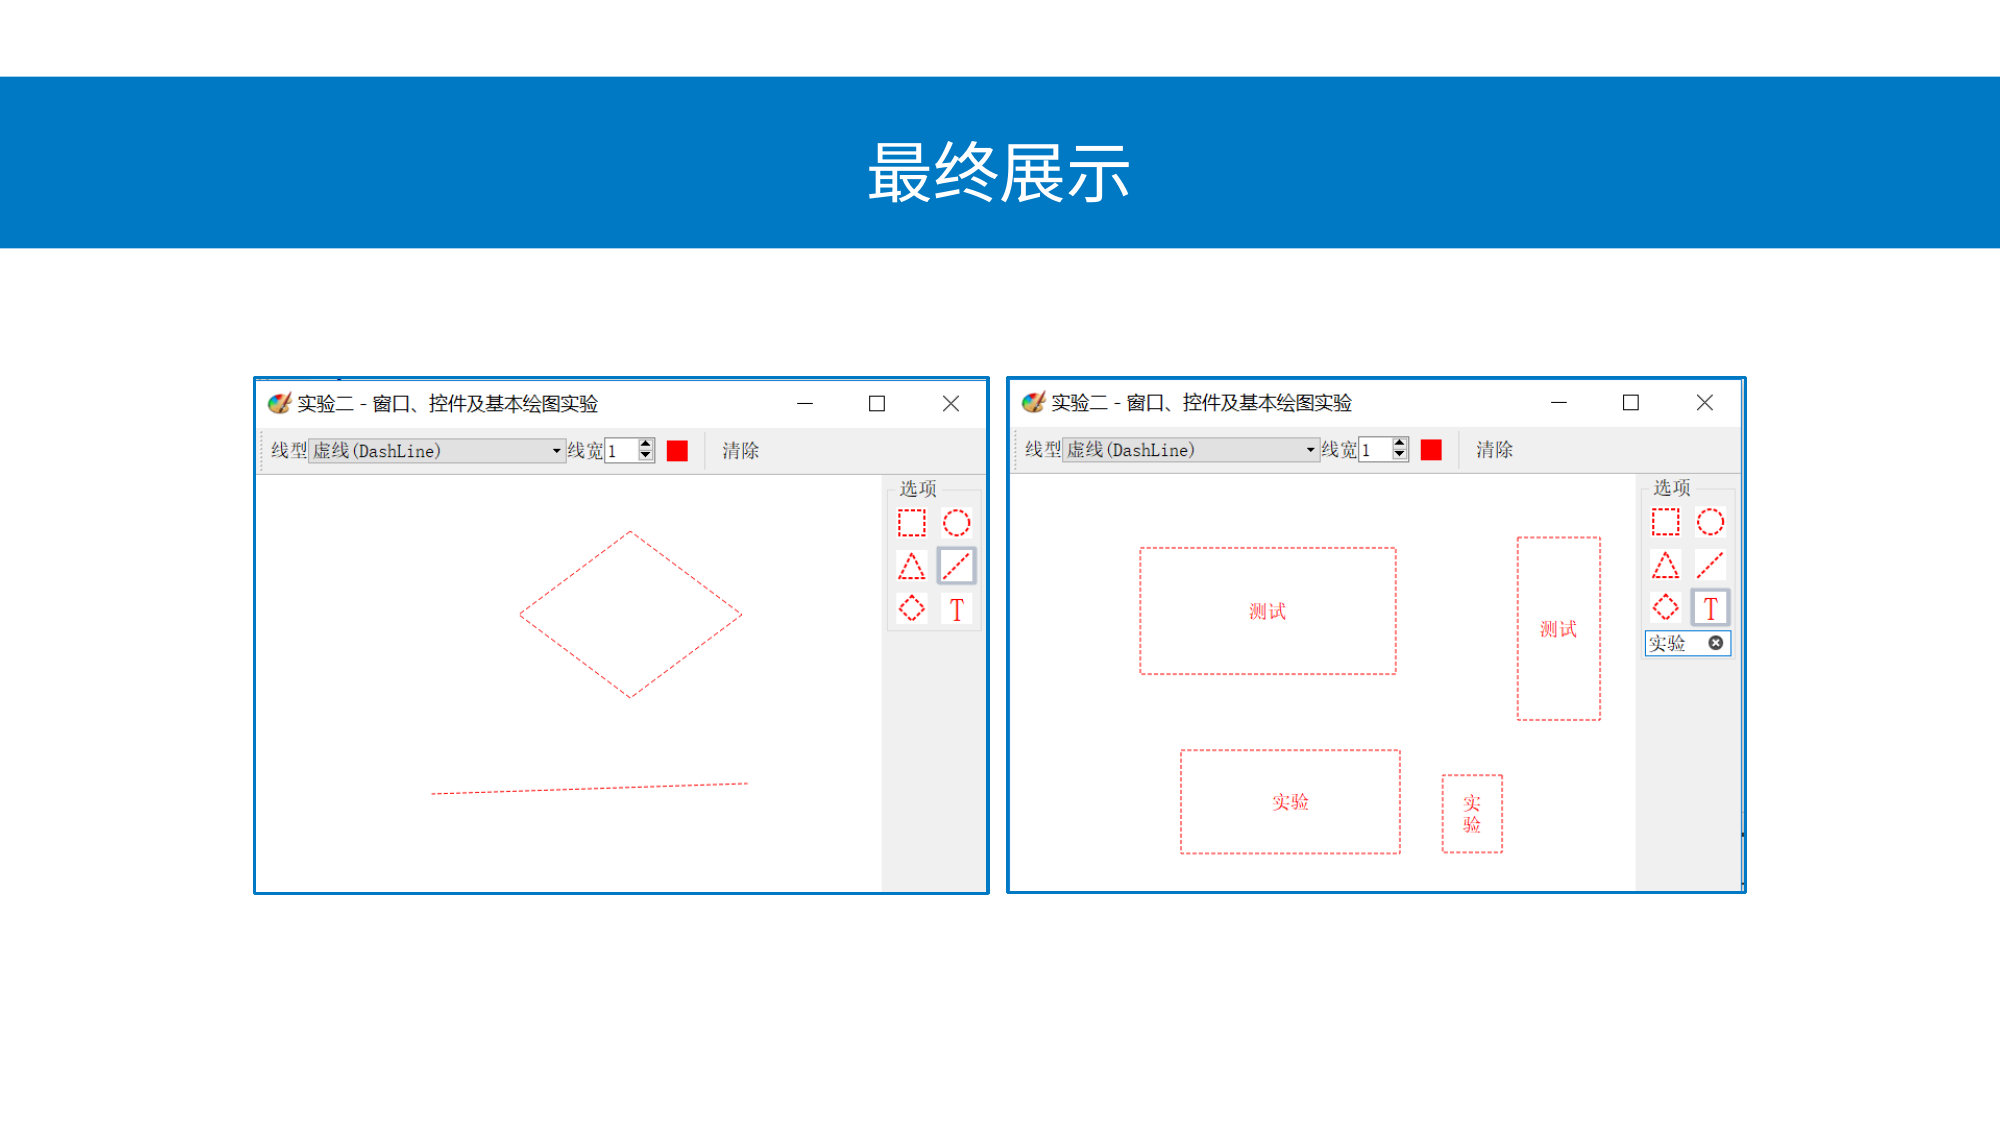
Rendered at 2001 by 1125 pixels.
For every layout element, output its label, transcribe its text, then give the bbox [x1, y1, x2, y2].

text_box 最终展示 [568, 123, 1432, 218]
text_box [0, 76, 2000, 249]
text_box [256, 379, 1744, 892]
